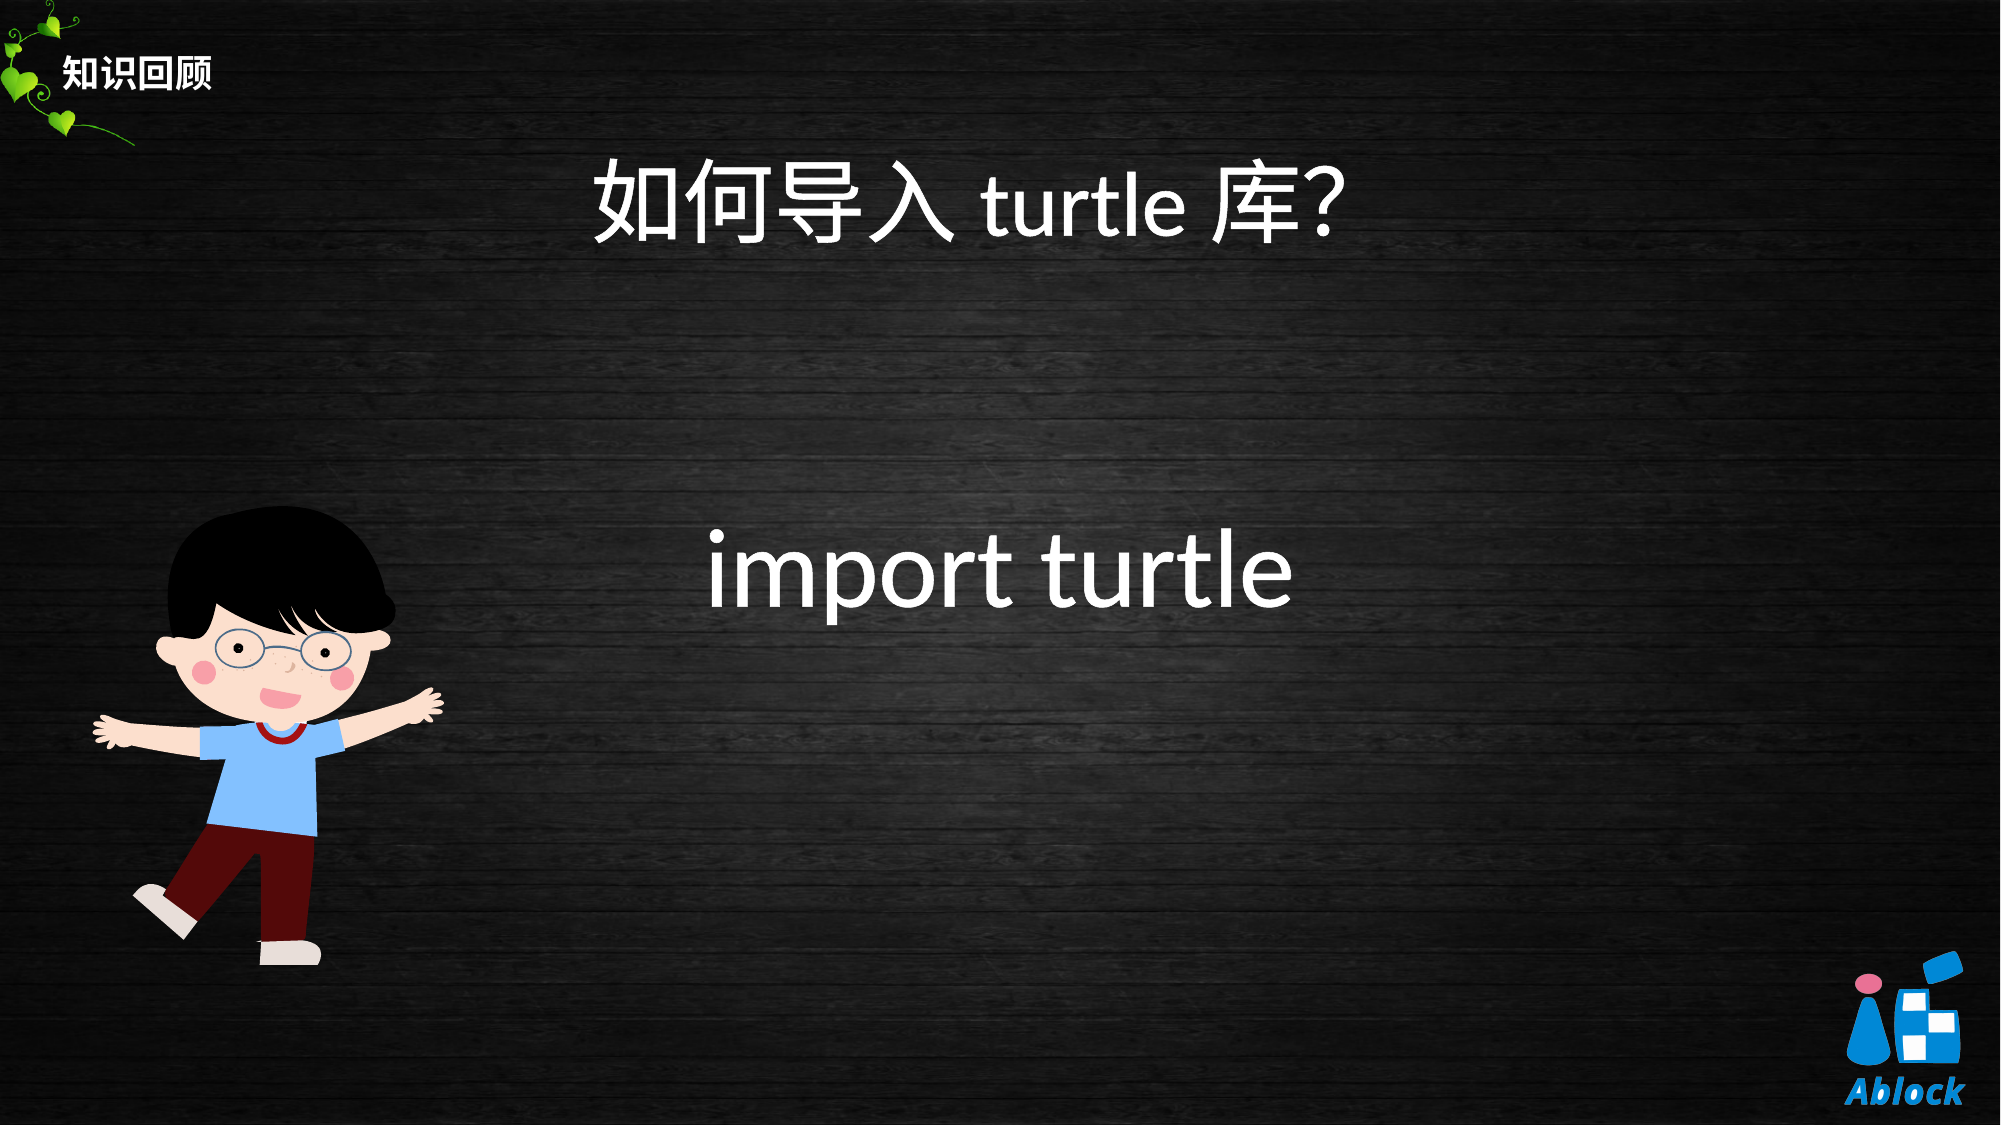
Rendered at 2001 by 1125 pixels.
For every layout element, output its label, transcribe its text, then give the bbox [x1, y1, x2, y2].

text_box 如何导入turtle库？ [575, 81, 1409, 262]
picture [0, 0, 2001, 1125]
text_box 知识回顾 [135, 42, 537, 103]
text_box import turtle [688, 486, 1311, 637]
